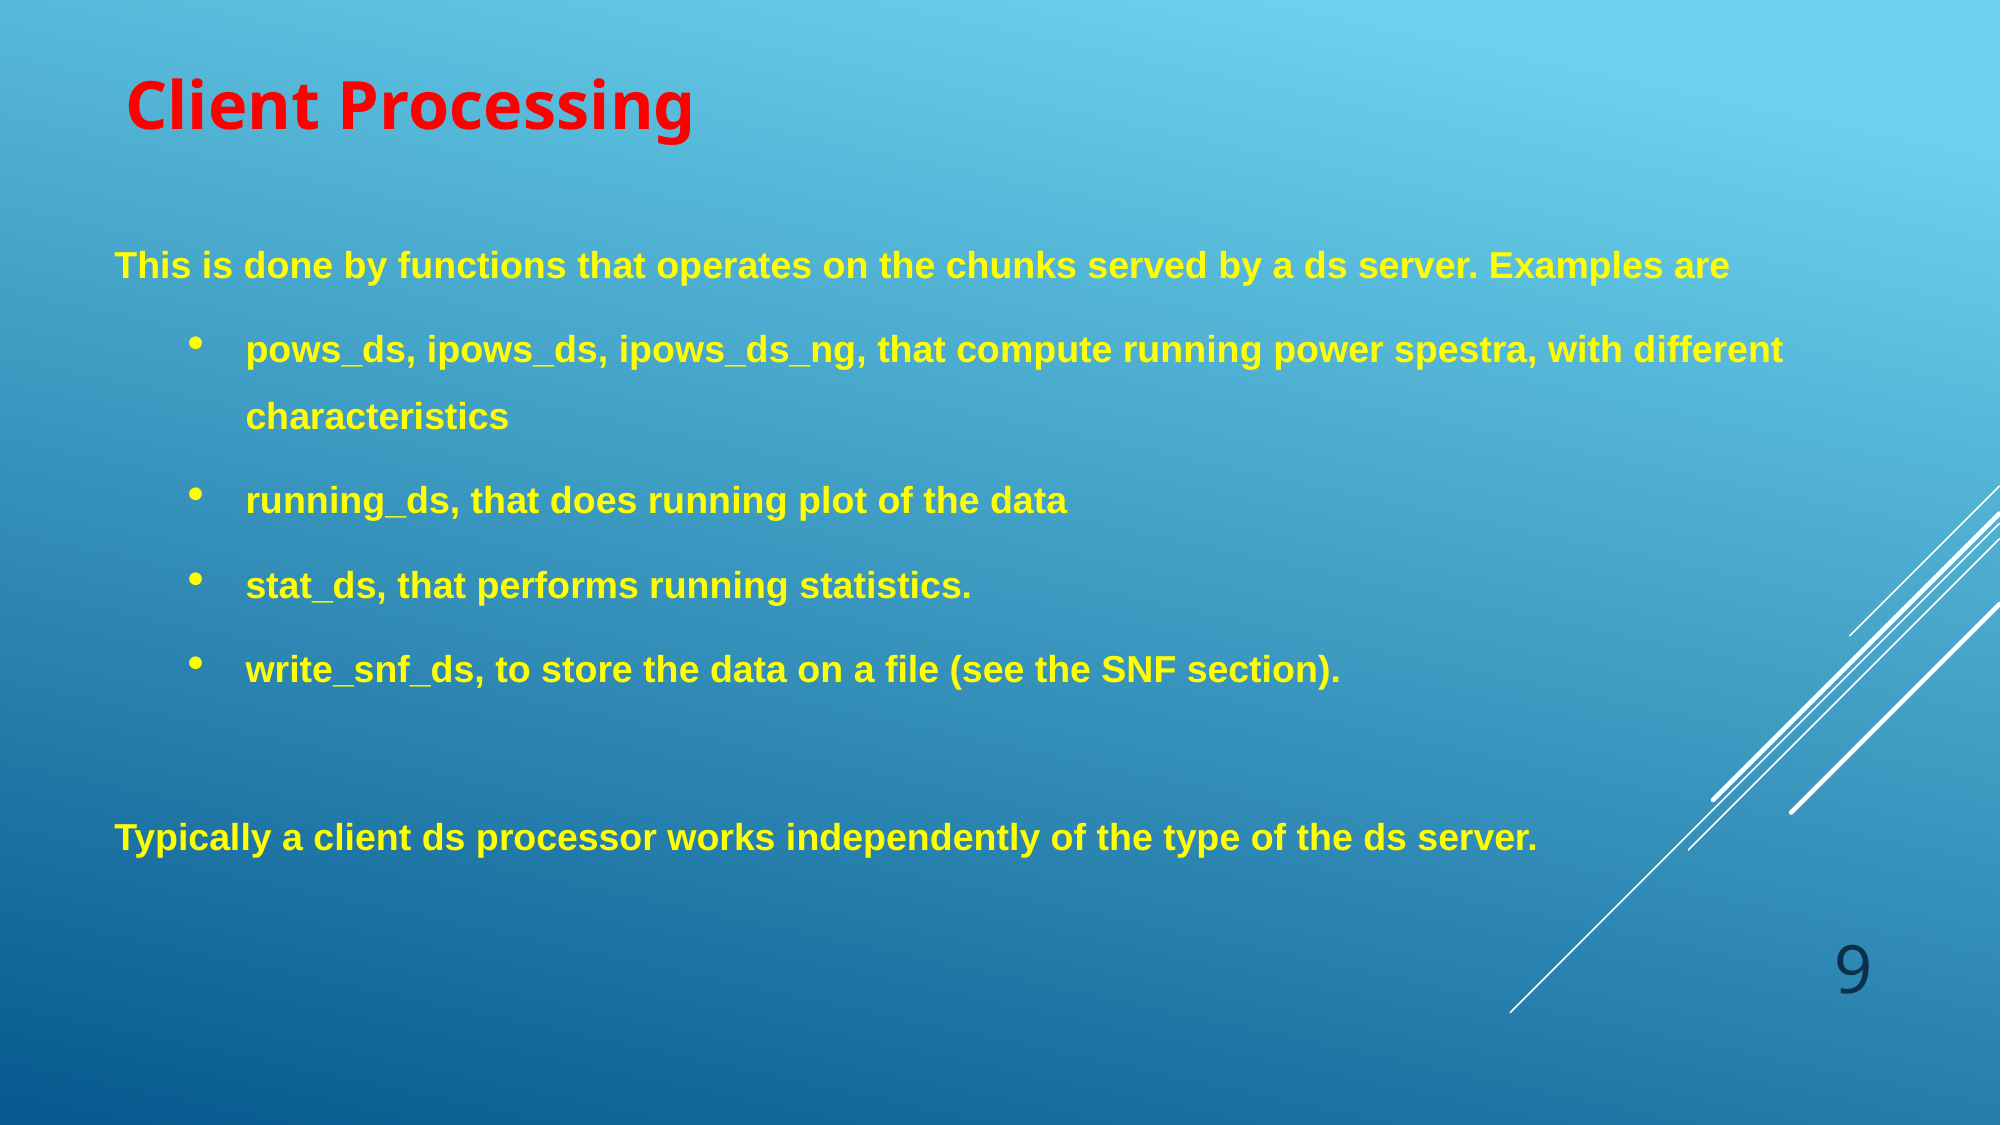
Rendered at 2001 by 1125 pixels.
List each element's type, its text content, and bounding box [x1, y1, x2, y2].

slide_number 9 [1700, 915, 1888, 1025]
text_box Client Processing [110, 55, 1888, 151]
text_box This is done by functions that operates on the chunks served by a ds server. Examples are pows_ds, ipows_ds, ipows_ds_ng, that compute running power spestra, with different characteristics running_ds, that does running plot of the data stat_ds, that performs running statistics. write_snf_ds, to store the data on a file (see the SNF section). Typically a client ds processor works independently of the type of the ds server. [99, 210, 1818, 928]
